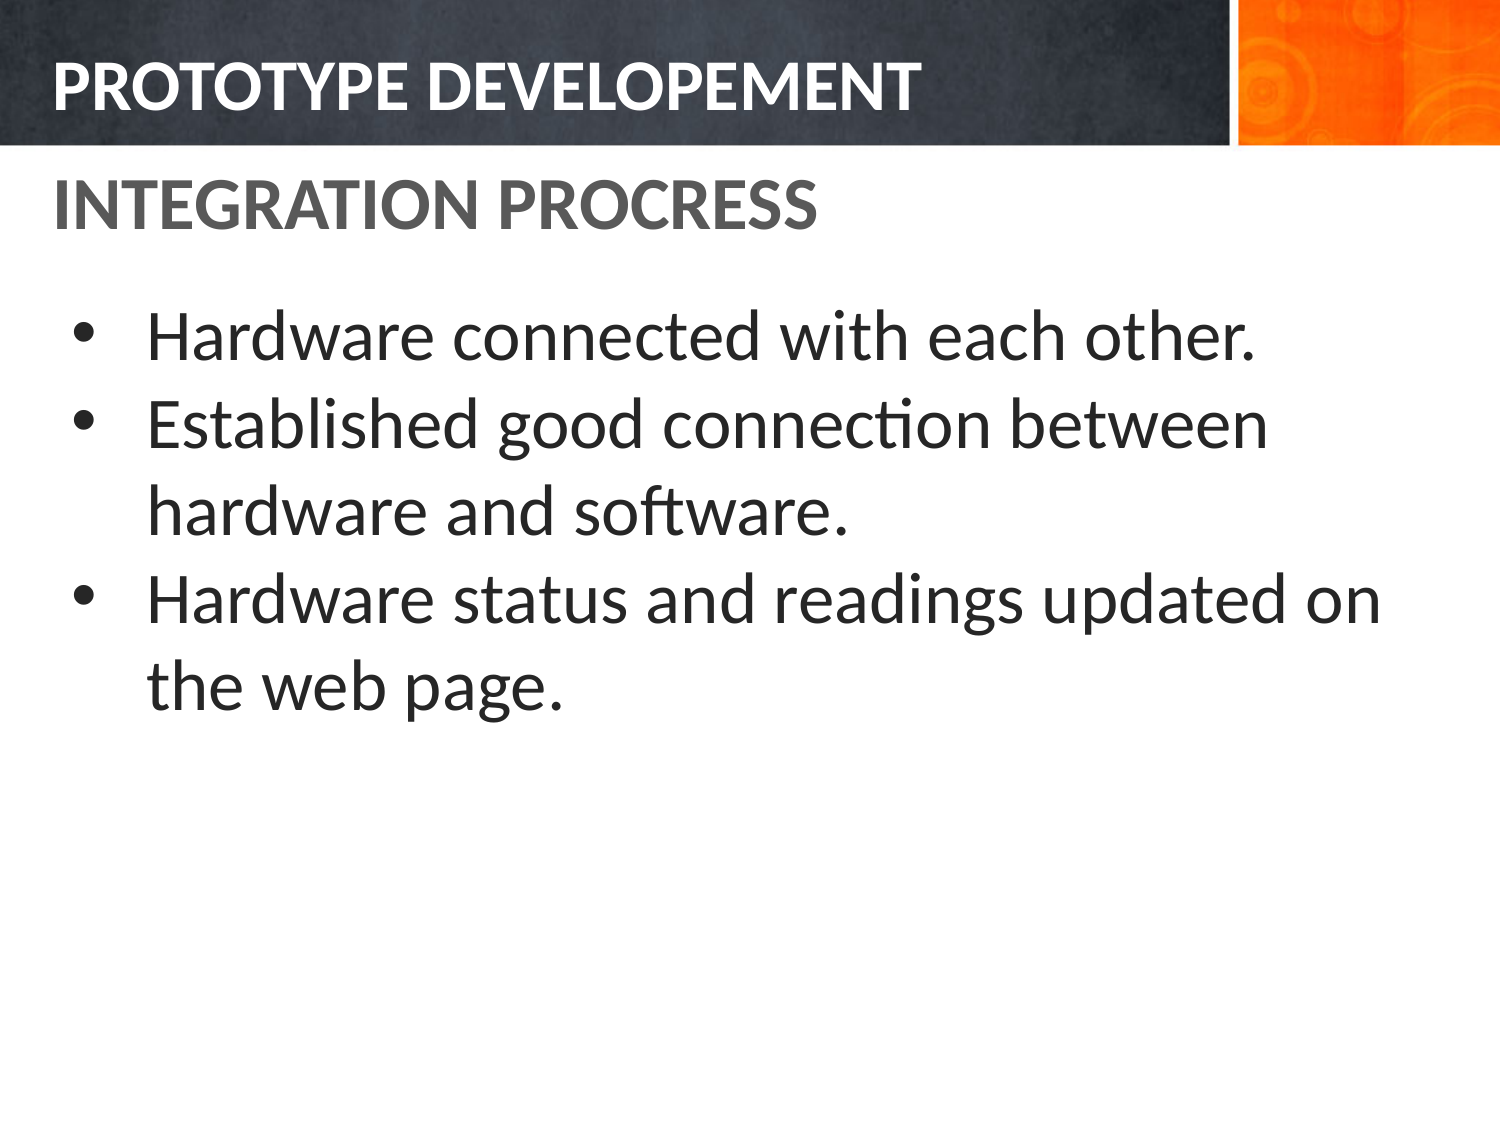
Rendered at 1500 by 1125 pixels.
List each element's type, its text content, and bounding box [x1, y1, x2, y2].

title PROTOTYPE DEVELOPEMENT [37, 12, 1129, 118]
text_box INTEGRATION PROCRESS [37, 118, 1450, 281]
picture [0, 0, 1500, 1125]
text_box Hardware connected with each other. Established good connection between hardware and software. Hardware status and readings updated on the web page. [56, 280, 1432, 1125]
